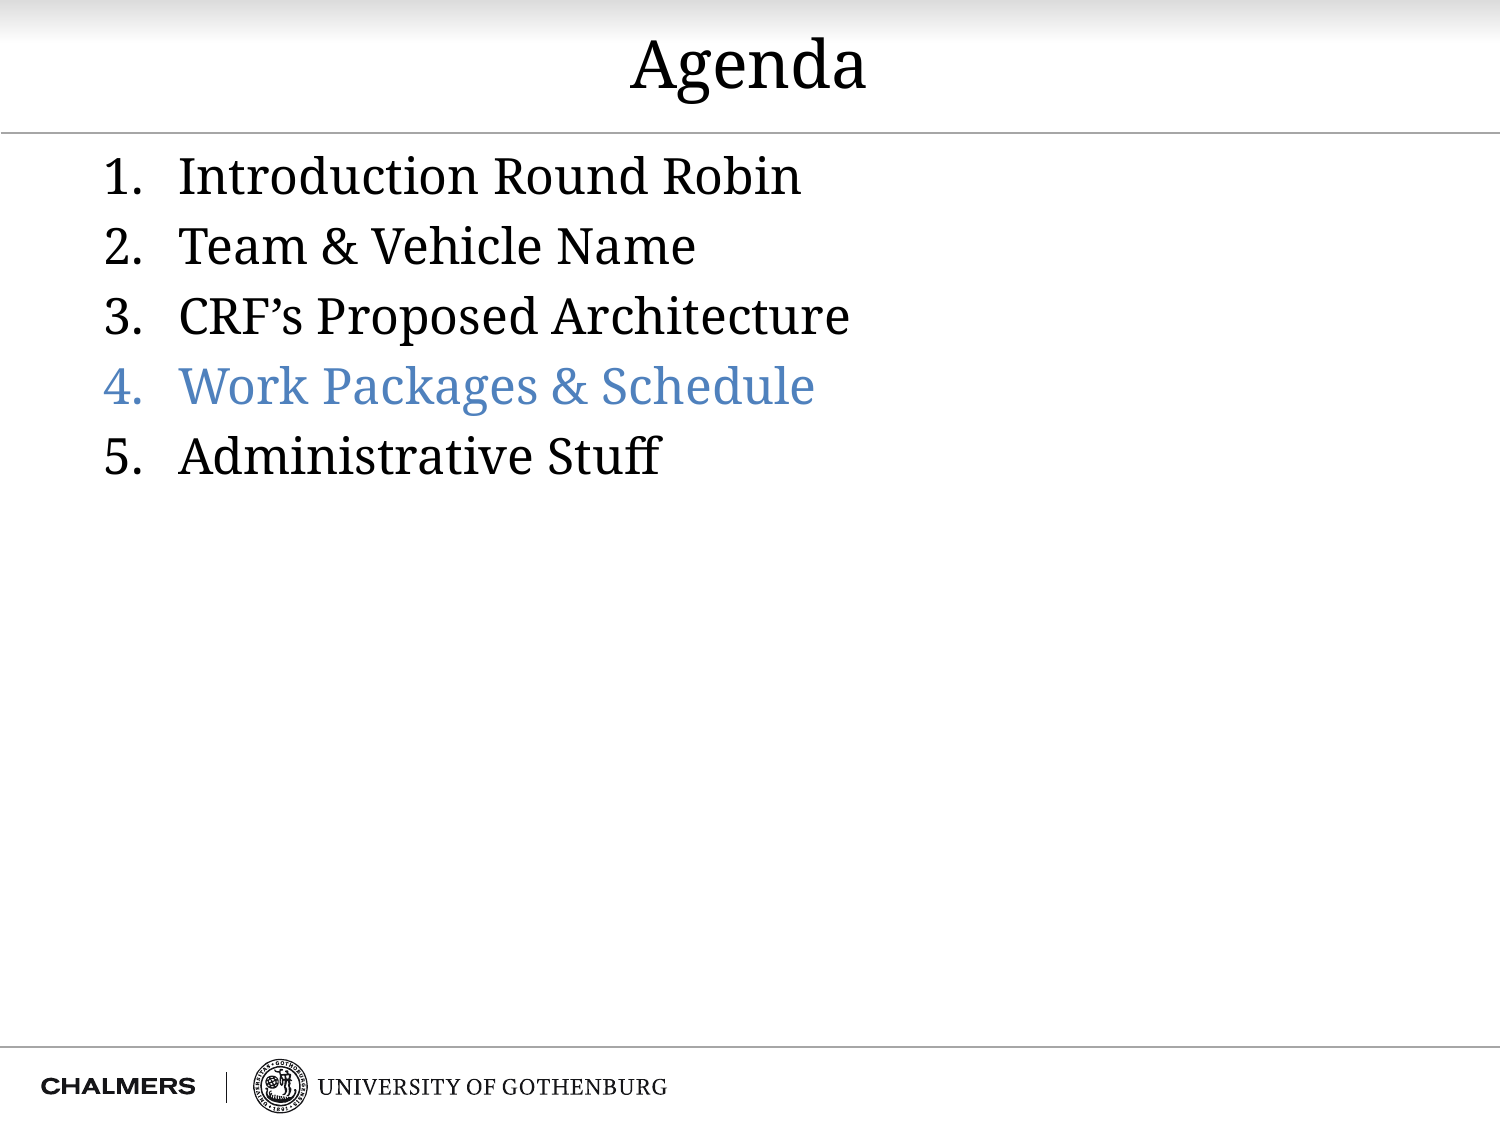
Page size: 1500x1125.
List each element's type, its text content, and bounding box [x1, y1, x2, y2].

list Introduction Round Robin Team & Vehicle Name CRF’s Proposed Architecture Work Packages & Schedule Administrative Stuff [88, 137, 1439, 1050]
title Agenda [75, 4, 1425, 120]
